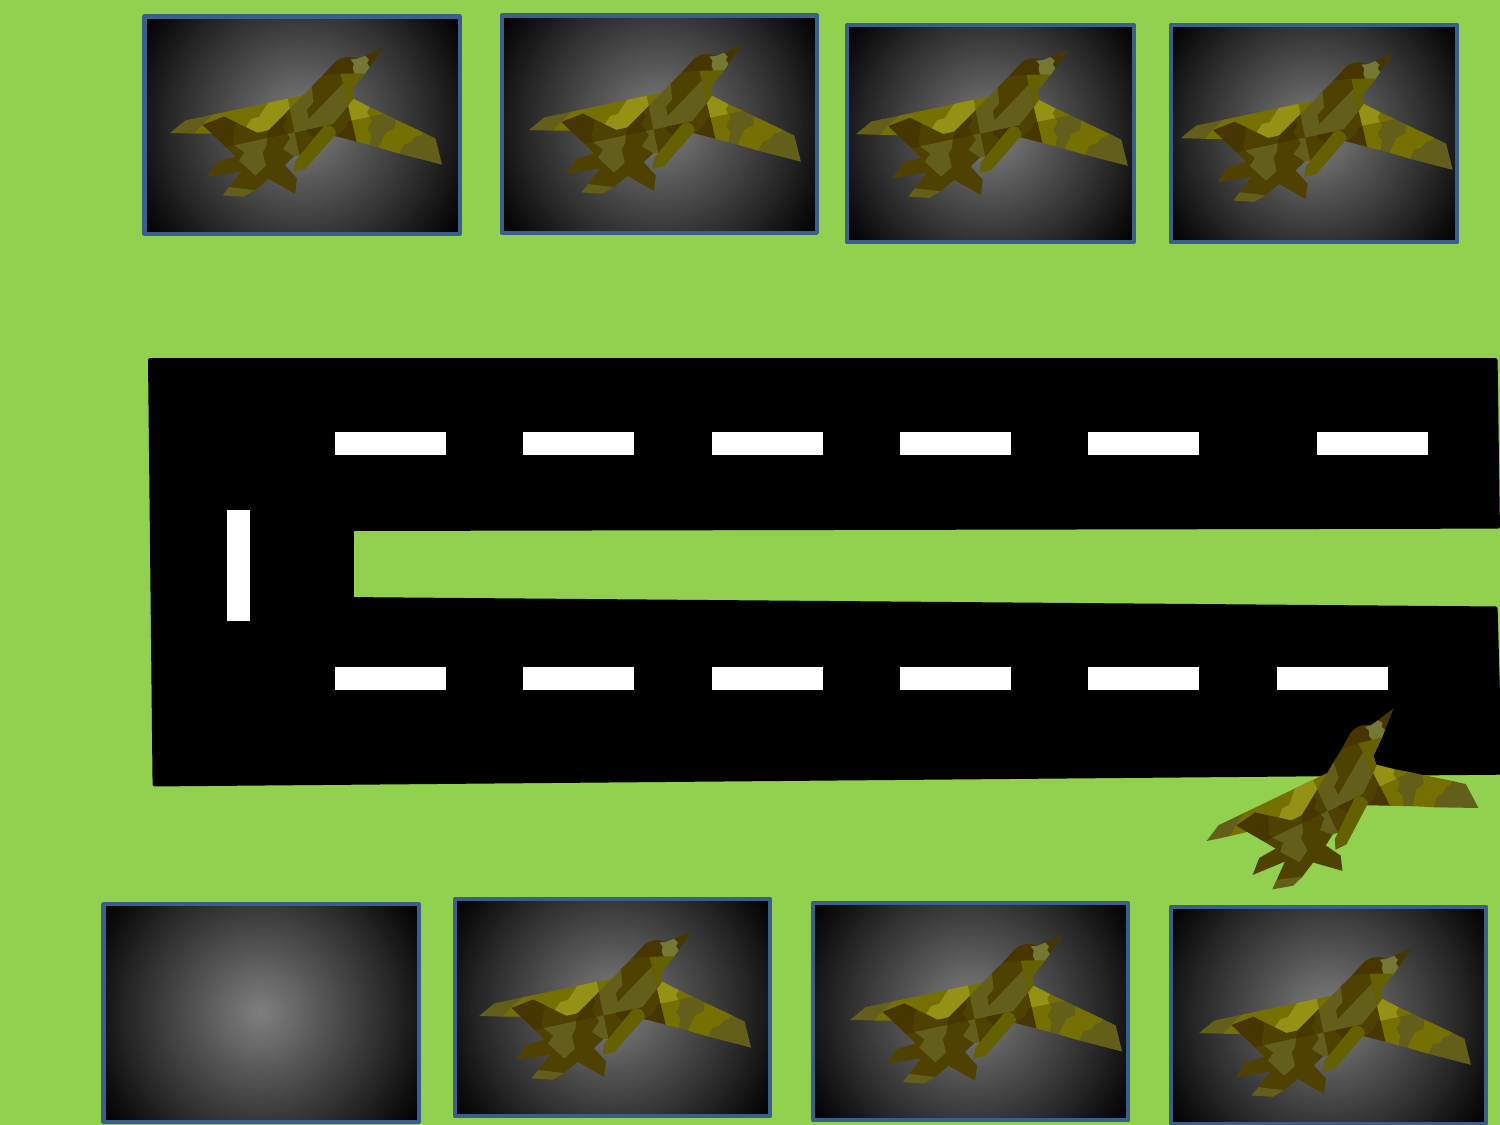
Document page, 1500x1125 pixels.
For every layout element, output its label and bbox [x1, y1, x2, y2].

text_box [1169, 23, 1459, 244]
text_box [1203, 740, 1468, 873]
text_box [453, 897, 772, 1118]
text_box [225, 508, 252, 623]
text_box [480, 946, 745, 1079]
text_box [1169, 905, 1488, 1125]
text_box [898, 430, 1013, 457]
text_box [333, 665, 448, 692]
text_box [857, 64, 1122, 197]
text_box [1315, 430, 1430, 457]
text_box [1086, 665, 1201, 692]
text_box [530, 60, 795, 193]
text_box [500, 13, 819, 235]
text_box [1274, 665, 1390, 692]
text_box [710, 665, 825, 692]
text_box [148, 358, 1500, 787]
text_box [333, 430, 448, 457]
text_box [1182, 68, 1447, 201]
text_box [898, 665, 1013, 692]
text_box [521, 665, 637, 692]
text_box [1200, 963, 1465, 1096]
text_box [171, 63, 436, 196]
text_box [521, 430, 637, 457]
text_box [101, 902, 421, 1124]
text_box [845, 23, 1136, 244]
text_box [1086, 430, 1201, 457]
text_box [710, 430, 825, 457]
text_box [852, 950, 1116, 1083]
text_box [811, 901, 1130, 1122]
text_box [142, 14, 462, 236]
